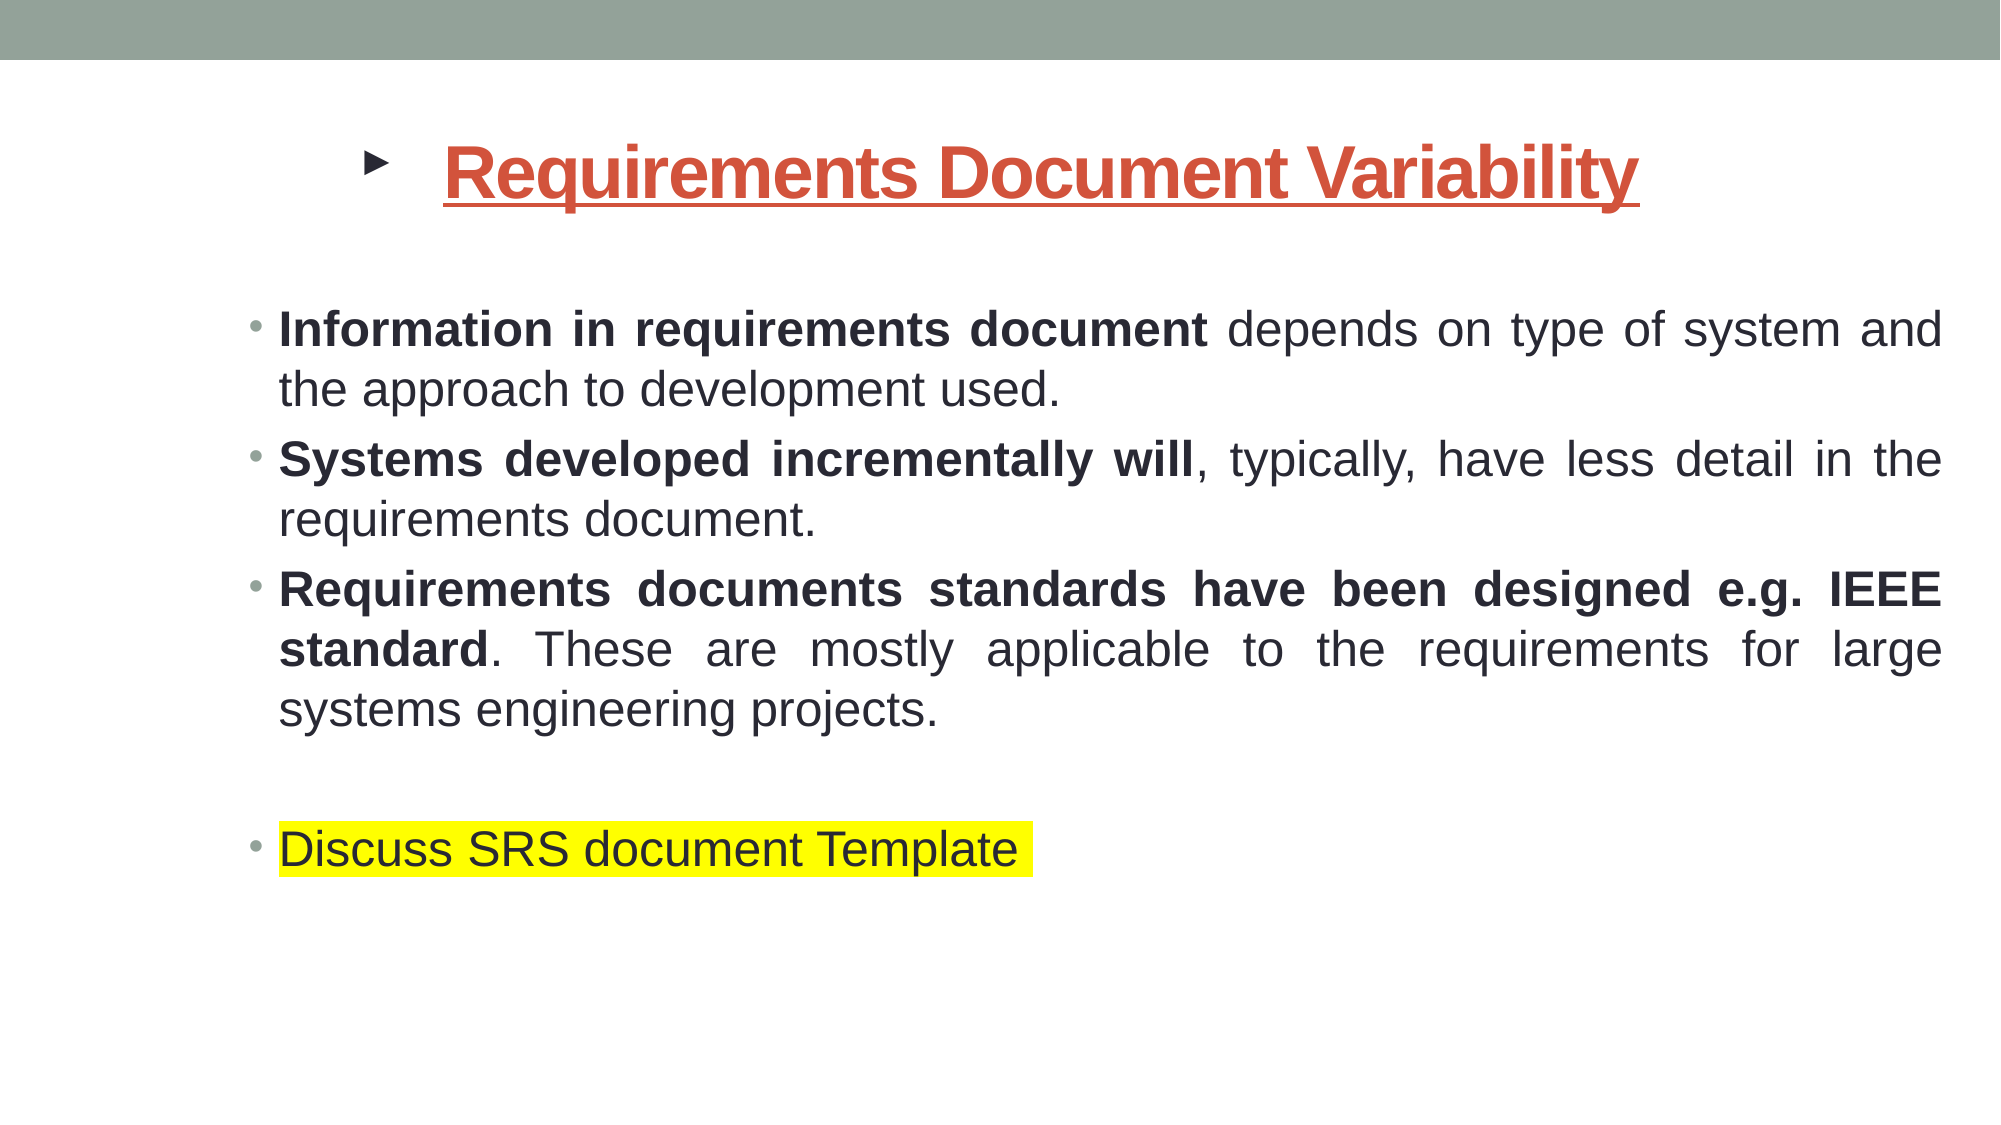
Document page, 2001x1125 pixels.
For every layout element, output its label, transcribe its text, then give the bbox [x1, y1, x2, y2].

title Requirements Document Variability [99, 87, 1900, 250]
list Information in requirements document depends on type of system and the approach to development used. Systems developed incrementally will, typically, have less detail in the requirements document. Requirements documents standards have been designed e.g. IEEE standard. These are mostly applicable to the requirements for large systems engineering projects. Discuss SRS document Template [233, 288, 1959, 1003]
